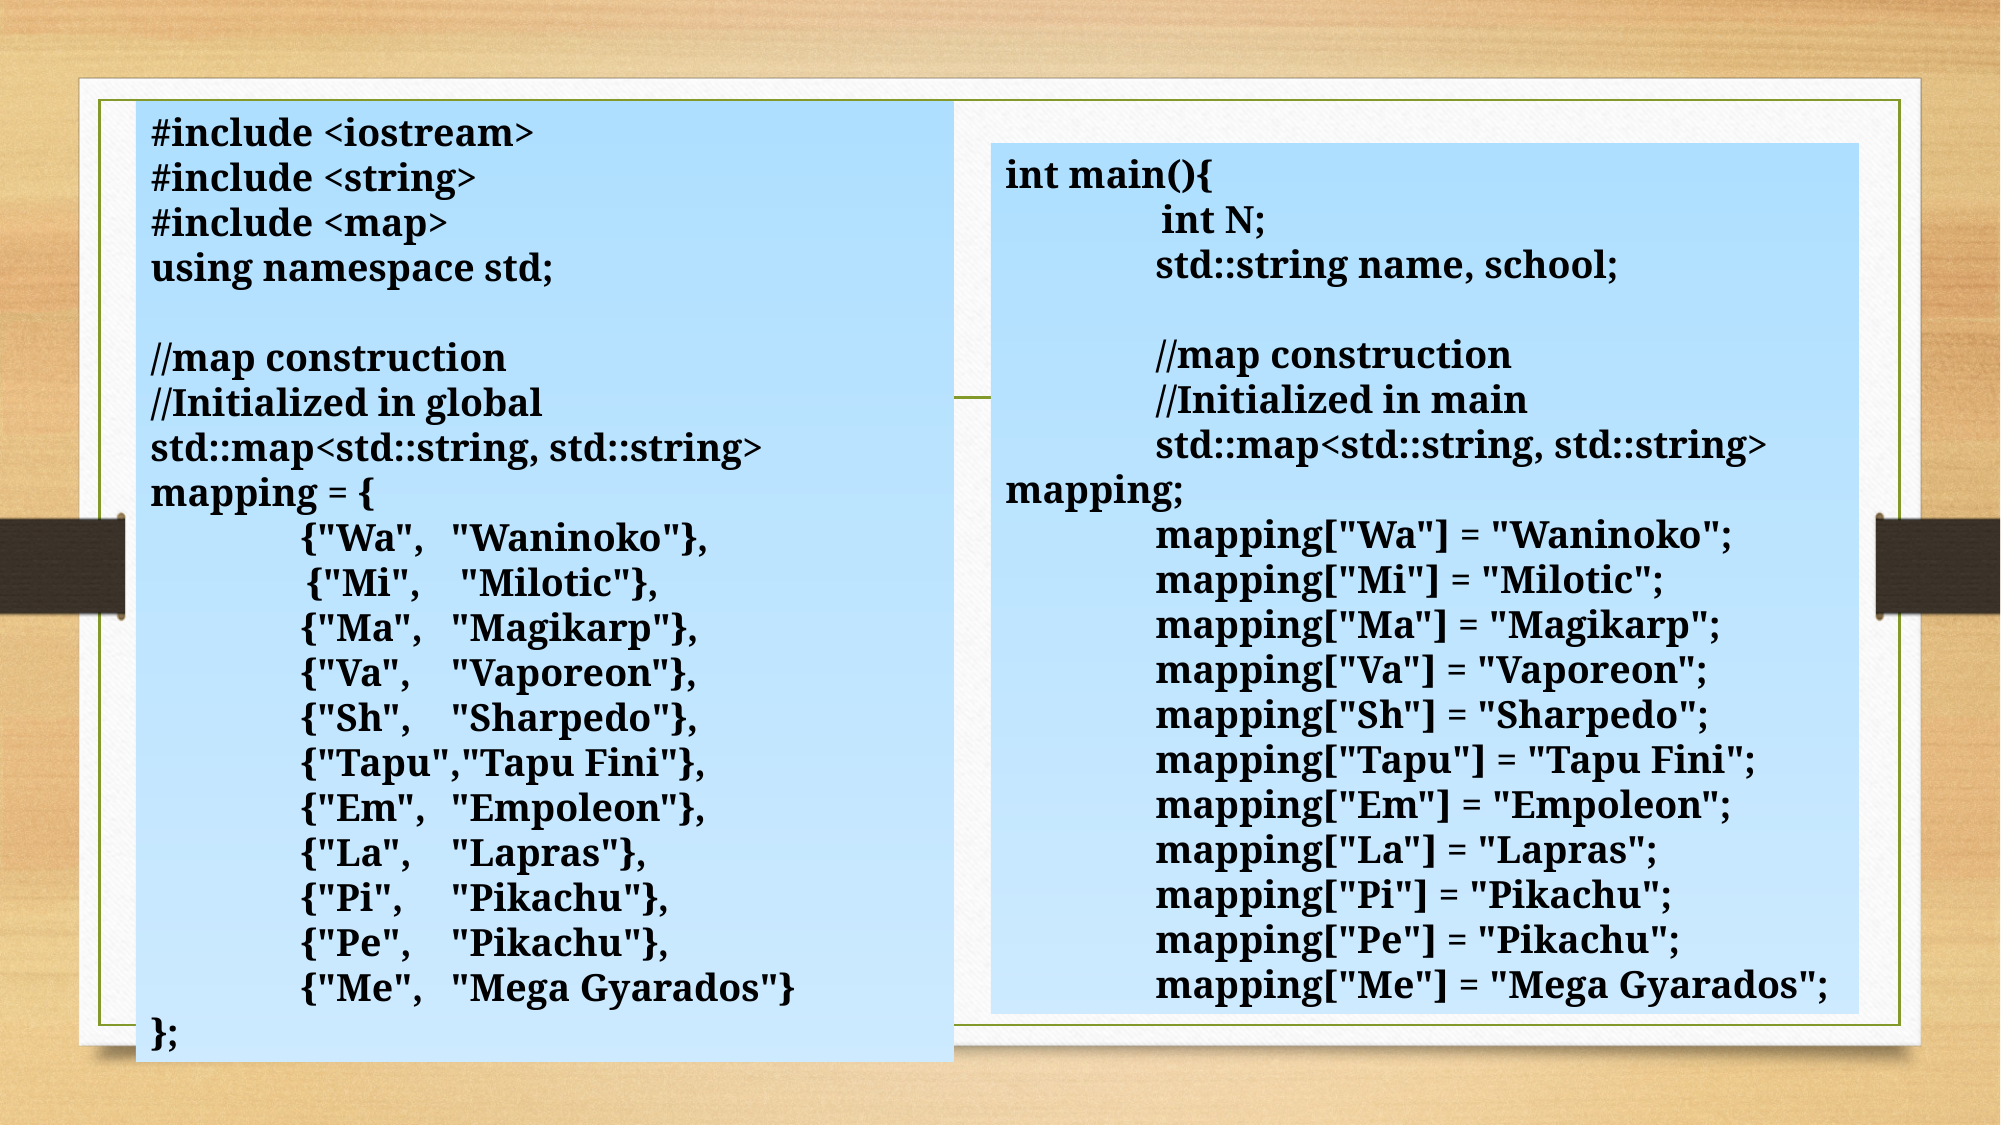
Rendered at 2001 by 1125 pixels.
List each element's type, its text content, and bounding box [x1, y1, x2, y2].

text_box int main(){ int N; std::string name, school; //map construction //Initialized in main std::map<std::string, std::string> mapping; mapping["Wa"] = "Waninoko"; mapping["Mi"] = "Milotic"; mapping["Ma"] = "Magikarp"; mapping["Va"] = "Vaporeon"; mapping["Sh"] = "Sharpedo"; mapping["Tapu"] = "Tapu Fini"; mapping["Em"] = "Empoleon"; mapping["La"] = "Lapras"; mapping["Pi"] = "Pikachu"; mapping["Pe"] = "Pikachu"; mapping["Me"] = "Mega Gyarados"; [990, 143, 1859, 1014]
picture [0, 0, 2001, 1125]
text_box #include <iostream> #include <string> #include <map> using namespace std; //map construction //Initialized in global std::map<std::string, std::string> mapping = { {"Wa", "Waninoko"}, {"Mi", "Milotic"}, {"Ma", "Magikarp"}, {"Va", "Vaporeon"}, {"Sh", "Sharpedo"}, {"Tapu","Tapu Fini"}, {"Em", "Empoleon"}, {"La", "Lapras"}, {"Pi", "Pikachu"}, {"Pe", "Pikachu"}, {"Me", "Mega Gyarados"} }; [135, 101, 954, 1062]
